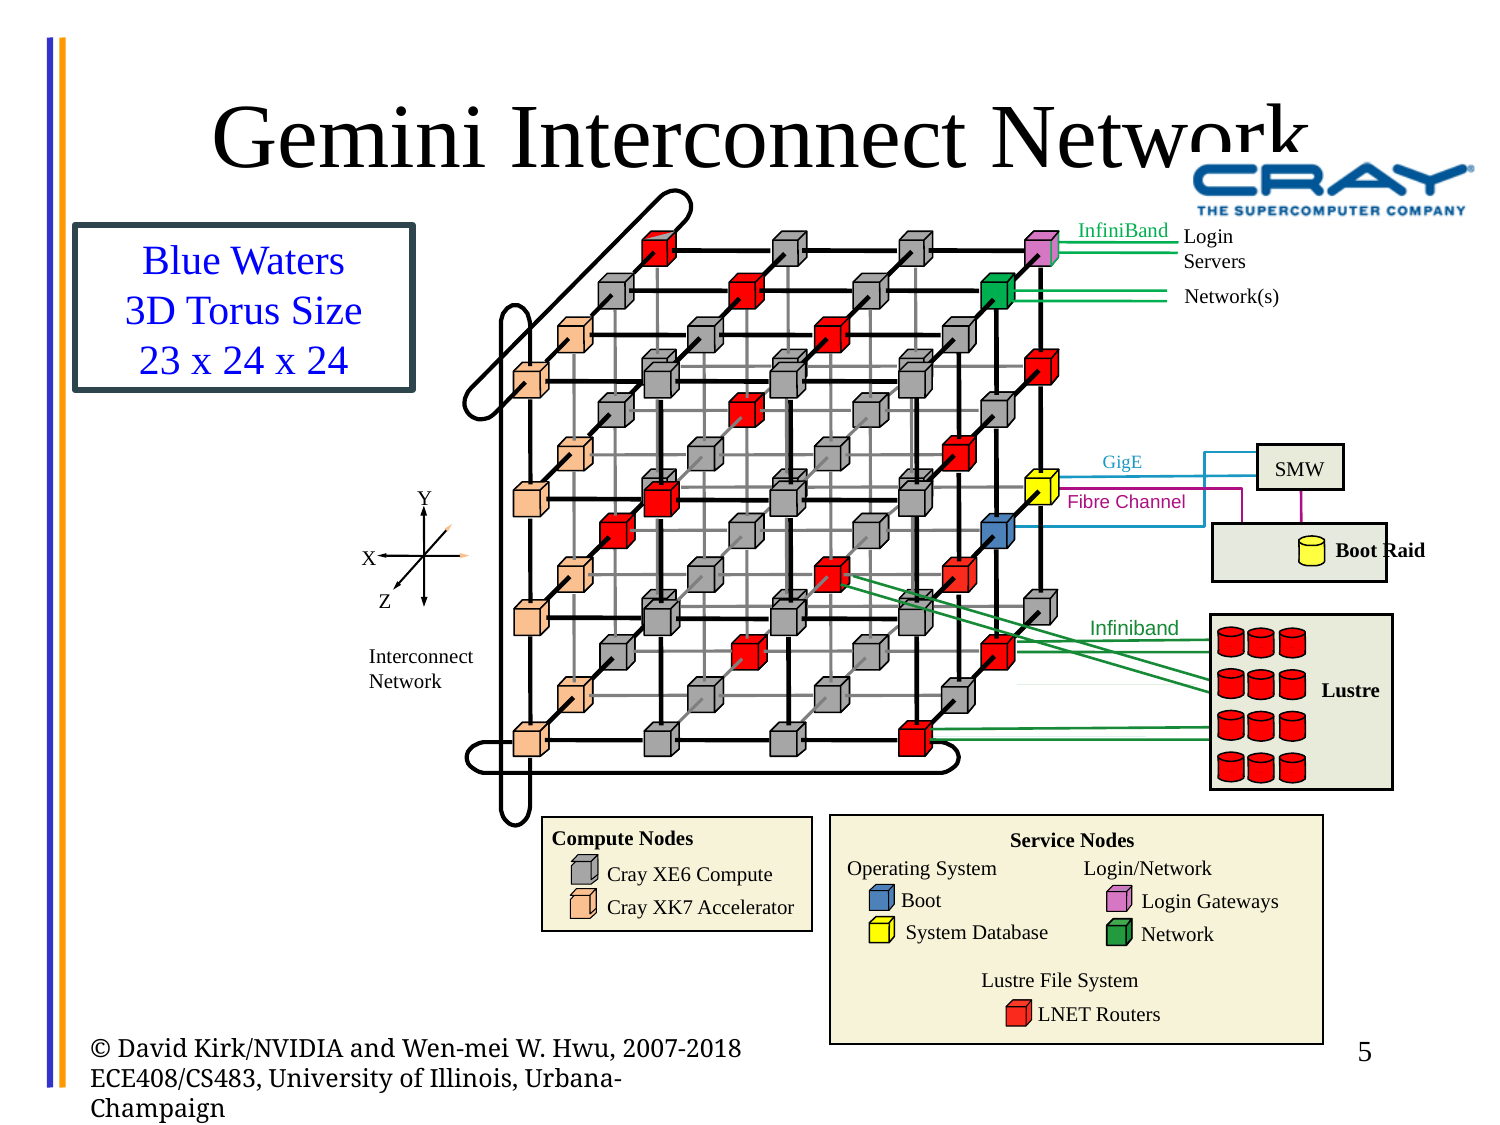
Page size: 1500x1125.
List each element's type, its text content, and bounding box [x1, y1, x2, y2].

text_box [541, 483, 549, 516]
text_box [687, 686, 714, 713]
text_box [898, 363, 933, 372]
text_box [796, 599, 806, 636]
text_box [466, 742, 959, 773]
text_box [662, 469, 677, 479]
text_box [981, 515, 1015, 549]
text_box [541, 364, 549, 397]
text_box [600, 523, 626, 549]
text_box [1059, 488, 1243, 530]
text_box [814, 326, 840, 353]
text_box [644, 482, 680, 517]
text_box [968, 437, 977, 471]
text_box [772, 599, 779, 606]
text_box [729, 283, 755, 309]
text_box [879, 518, 889, 549]
text_box [853, 283, 879, 309]
text_box [770, 732, 796, 742]
text_box [642, 479, 661, 505]
text_box [899, 359, 923, 370]
text_box [531, 491, 540, 517]
text_box [879, 635, 889, 670]
text_box [500, 773, 531, 826]
text_box [756, 274, 765, 308]
text_box [853, 393, 887, 403]
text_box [1279, 669, 1306, 700]
text_box [900, 231, 929, 239]
text_box [773, 589, 786, 598]
text_box [791, 589, 807, 599]
text_box [714, 437, 724, 471]
text_box [1007, 274, 1015, 309]
text_box [583, 677, 593, 713]
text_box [1023, 589, 1059, 626]
text_box [715, 318, 724, 353]
text_box InfiniBand [1078, 216, 1169, 242]
text_box Fibre Channel [1067, 489, 1186, 513]
text_box [770, 481, 806, 491]
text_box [1247, 669, 1275, 700]
text_box [899, 231, 933, 241]
text_box [943, 557, 976, 567]
text_box [797, 364, 806, 397]
text_box [899, 599, 907, 607]
title Gemini Interconnect Network [112, 37, 1413, 224]
text_box [772, 359, 797, 368]
text_box [642, 589, 657, 598]
text_box [662, 589, 677, 599]
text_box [541, 816, 813, 932]
text_box [814, 437, 848, 447]
text_box [796, 722, 806, 742]
text_box [755, 513, 764, 549]
text_box Lustre [1321, 677, 1386, 703]
text_box [917, 469, 933, 476]
text_box [758, 634, 768, 670]
text_box [687, 447, 714, 471]
text_box [1026, 469, 1040, 477]
text_box [773, 349, 788, 358]
text_box [729, 273, 761, 282]
text_box [600, 634, 634, 644]
text_box [1041, 507, 1195, 527]
text_box [898, 720, 933, 730]
text_box [924, 351, 933, 362]
text_box [899, 601, 932, 610]
text_box [772, 593, 790, 599]
text_box [1025, 231, 1059, 241]
text_box [668, 470, 677, 481]
text_box [1257, 444, 1344, 490]
text_box [598, 393, 633, 403]
text_box [969, 557, 977, 592]
text_box [791, 469, 803, 473]
text_box [531, 372, 540, 398]
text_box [980, 391, 1015, 428]
text_box [668, 232, 677, 266]
text_box [644, 481, 680, 491]
text_box [981, 513, 996, 522]
text_box [600, 284, 624, 309]
text_box [668, 590, 677, 599]
text_box [917, 589, 933, 599]
text_box [1025, 469, 1059, 479]
text_box [1024, 358, 1051, 385]
text_box [772, 231, 807, 241]
text_box [942, 557, 968, 593]
text_box [853, 644, 879, 670]
text_box Infiniband [1089, 614, 1180, 640]
text_box [854, 273, 885, 281]
text_box [1210, 614, 1393, 790]
text_box [789, 349, 804, 353]
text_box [1217, 668, 1245, 699]
text_box [1007, 636, 1015, 670]
text_box [557, 557, 591, 567]
text_box [898, 599, 933, 636]
text_box [770, 599, 805, 609]
text_box [899, 594, 916, 599]
text_box [899, 349, 933, 359]
text_box [840, 677, 850, 713]
text_box [670, 600, 680, 636]
text_box [658, 349, 673, 353]
text_box [772, 479, 790, 487]
text_box [814, 447, 840, 471]
text_box [1024, 240, 1051, 267]
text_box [362, 484, 479, 694]
text_box [583, 557, 593, 593]
text_box [644, 362, 676, 371]
text_box [1051, 233, 1059, 267]
text_box [798, 470, 807, 497]
text_box Network(s) [1184, 282, 1280, 308]
text_box [1051, 351, 1059, 385]
text_box [925, 591, 933, 599]
text_box [899, 349, 915, 358]
text_box [997, 513, 1012, 517]
text_box [770, 372, 796, 398]
text_box [960, 557, 974, 561]
text_box [644, 372, 670, 398]
text_box [642, 593, 661, 599]
text_box [531, 599, 548, 609]
text_box [981, 273, 1015, 283]
text_box [531, 722, 548, 732]
text_box [942, 435, 977, 445]
text_box [1015, 514, 1040, 527]
text_box [925, 365, 933, 398]
text_box [644, 362, 680, 372]
text_box [841, 318, 850, 353]
text_box [584, 318, 593, 352]
text_box [1041, 469, 1055, 473]
text_box [814, 677, 848, 686]
text_box [662, 481, 678, 485]
text_box [917, 469, 929, 473]
text_box [981, 513, 1015, 523]
text_box [642, 349, 677, 359]
text_box [880, 274, 889, 309]
text_box [531, 609, 540, 636]
text_box [1140, 452, 1257, 488]
text_box [899, 232, 933, 267]
text_box [899, 589, 912, 598]
text_box [770, 362, 803, 371]
text_box [464, 190, 692, 420]
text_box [1217, 710, 1245, 741]
text_box [729, 513, 763, 523]
text_box [670, 722, 680, 742]
text_box [1025, 349, 1059, 359]
text_box SMW [1274, 455, 1325, 481]
text_box [853, 523, 879, 549]
picture [1179, 151, 1481, 223]
text_box [644, 599, 679, 609]
text_box [557, 326, 583, 353]
text_box [898, 372, 924, 398]
text_box [731, 644, 758, 670]
text_box [644, 722, 678, 732]
text_box [981, 634, 1015, 644]
text_box [814, 317, 850, 326]
text_box [687, 567, 714, 593]
text_box [598, 403, 624, 428]
text_box [770, 482, 806, 517]
text_box [853, 403, 879, 428]
text_box [901, 469, 916, 476]
text_box [898, 730, 924, 742]
text_box [729, 273, 765, 283]
footer © David Kirk/NVIDIA and Wen-mei W. Hwu, 2007-2018 ECE408/CS483, University of Illinois, Urbana-Champaign [74, 1024, 763, 1101]
text_box [714, 677, 724, 713]
text_box Blue Waters 3D Torus Size 23 x 24 x 24 [75, 224, 375, 390]
text_box [770, 609, 796, 636]
text_box [927, 470, 933, 477]
text_box [642, 349, 657, 358]
text_box [557, 447, 583, 471]
text_box [642, 599, 653, 625]
text_box [642, 359, 667, 385]
text_box [557, 686, 583, 713]
text_box [1025, 479, 1050, 505]
text_box [687, 437, 722, 447]
text_box [624, 393, 634, 428]
text_box [791, 589, 805, 593]
text_box [644, 732, 670, 742]
text_box [540, 722, 549, 742]
text_box [791, 469, 807, 479]
text_box [500, 305, 531, 357]
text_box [1247, 711, 1275, 742]
text_box [645, 481, 661, 489]
text_box [772, 349, 807, 359]
text_box [981, 644, 1007, 670]
text_box Login Servers [1183, 230, 1247, 273]
text_box [557, 567, 583, 593]
text_box [500, 378, 531, 742]
text_box [687, 677, 722, 686]
text_box GigE [1102, 450, 1143, 473]
text_box [557, 437, 592, 447]
text_box [687, 326, 714, 353]
text_box [917, 589, 931, 593]
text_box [1212, 523, 1427, 582]
text_box [540, 599, 549, 636]
text_box [942, 317, 977, 326]
text_box [942, 445, 968, 471]
text_box [557, 677, 591, 686]
text_box [642, 241, 667, 267]
text_box [899, 362, 933, 371]
text_box [770, 362, 806, 372]
text_box [671, 363, 680, 397]
text_box [840, 437, 850, 471]
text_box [1279, 711, 1306, 742]
text_box [583, 437, 593, 471]
text_box [981, 283, 1007, 309]
text_box [772, 231, 803, 240]
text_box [1247, 752, 1275, 784]
text_box [942, 326, 968, 353]
text_box [600, 513, 634, 523]
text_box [728, 388, 770, 428]
text_box [853, 273, 889, 283]
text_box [1247, 627, 1275, 659]
text_box [916, 349, 930, 353]
text_box [531, 732, 540, 742]
text_box [687, 317, 724, 326]
text_box [644, 609, 670, 636]
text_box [1279, 752, 1306, 784]
text_box [375, 187, 1334, 1042]
text_box [626, 634, 635, 670]
text_box [772, 469, 786, 478]
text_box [829, 814, 1324, 1045]
text_box [771, 481, 790, 489]
slide_number 5 [1074, 1024, 1388, 1101]
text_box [814, 557, 850, 593]
text_box [643, 469, 657, 477]
text_box [531, 481, 547, 485]
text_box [1217, 626, 1245, 658]
text_box [815, 317, 846, 325]
text_box [799, 591, 807, 617]
text_box [772, 232, 807, 267]
text_box [729, 523, 755, 549]
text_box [1279, 627, 1306, 659]
text_box [668, 350, 677, 362]
text_box [924, 722, 933, 742]
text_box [941, 677, 976, 714]
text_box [1217, 751, 1245, 782]
text_box [798, 351, 807, 377]
text_box [600, 644, 626, 670]
text_box [626, 513, 635, 549]
text_box [625, 275, 634, 308]
text_box [687, 557, 722, 567]
text_box [770, 722, 805, 732]
text_box [642, 473, 661, 479]
text_box [879, 393, 889, 428]
text_box [688, 317, 719, 325]
text_box [853, 634, 888, 644]
text_box [968, 318, 977, 353]
text_box [853, 513, 883, 523]
text_box [531, 481, 549, 491]
text_box [772, 473, 790, 479]
text_box [1051, 471, 1059, 505]
text_box [814, 686, 840, 713]
text_box [714, 557, 724, 593]
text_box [888, 477, 933, 517]
text_box [731, 634, 767, 644]
